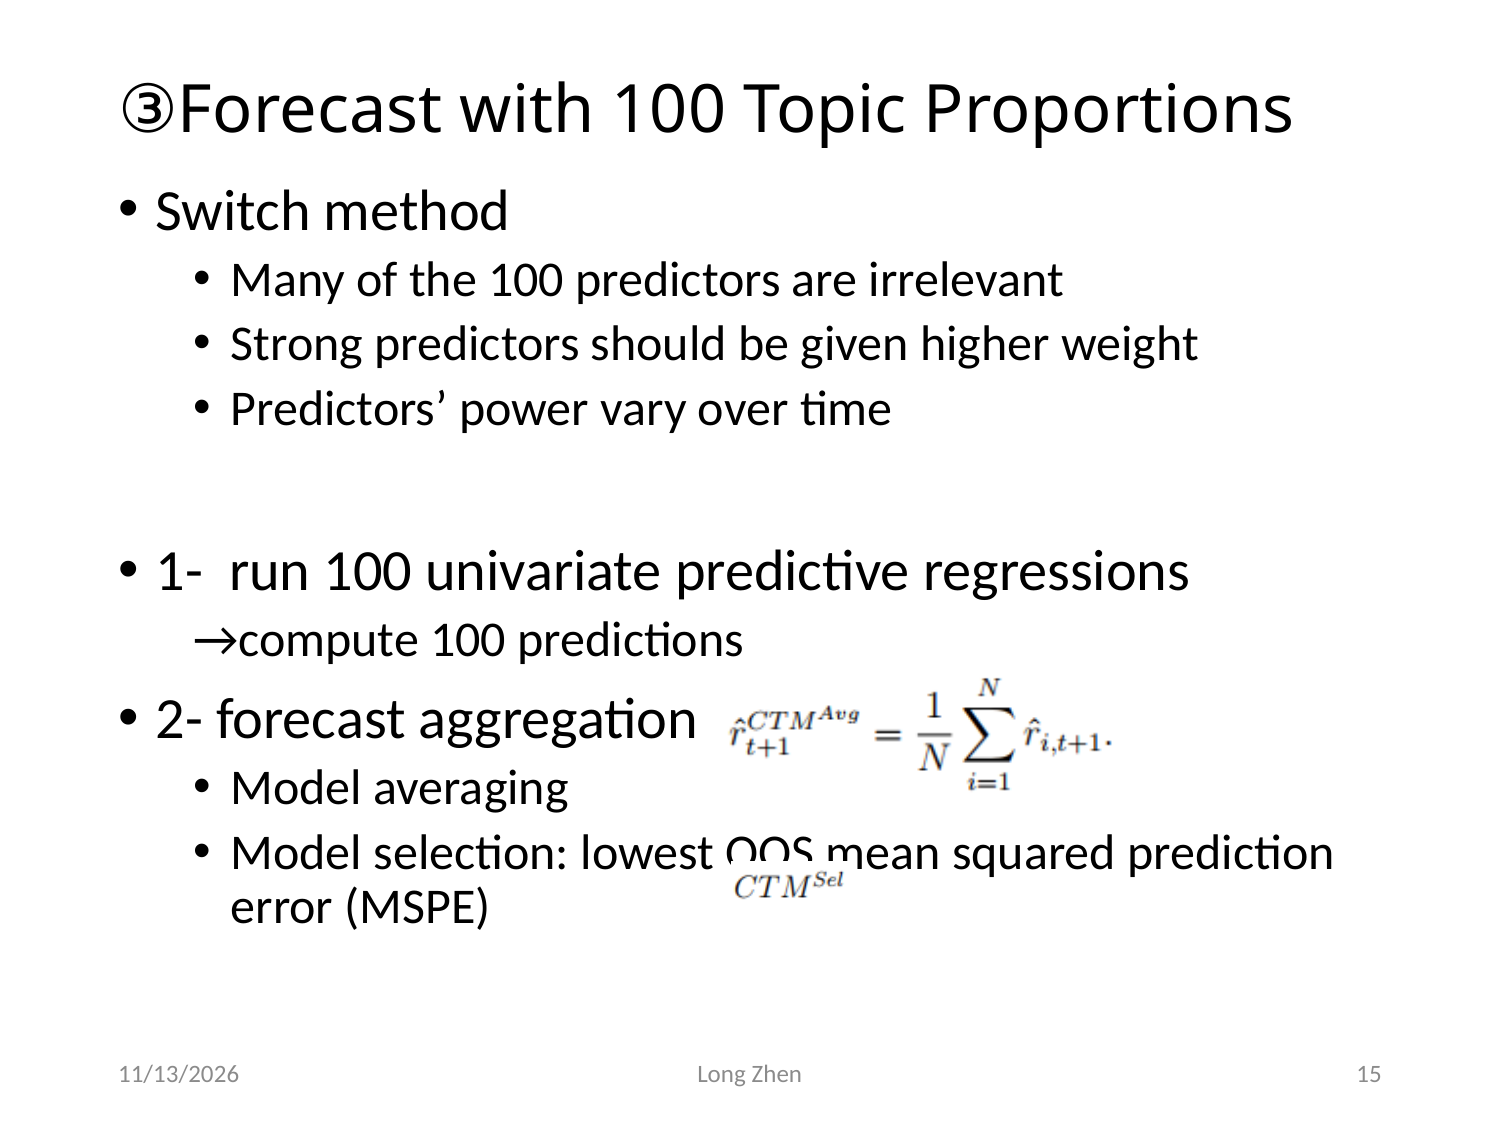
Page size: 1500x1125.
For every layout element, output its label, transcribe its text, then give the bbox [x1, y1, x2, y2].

footer Long Zhen [496, 1042, 1004, 1103]
slide_number 15 [1059, 1042, 1397, 1103]
picture [713, 671, 1137, 810]
picture [731, 861, 852, 912]
title ③Forecast with 100 Topic Proportions [103, 59, 1397, 162]
list Switch method Many of the 100 predictors are irrelevant Strong predictors should be given higher weight Predictors’ power vary over time 1- run 100 univariate predictive regressions →compute 100 predictions 2- forecast aggregation Model averaging Model selection: lowest OOS mean squared prediction error (MSPE) [103, 172, 1397, 1032]
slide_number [103, 1042, 441, 1103]
